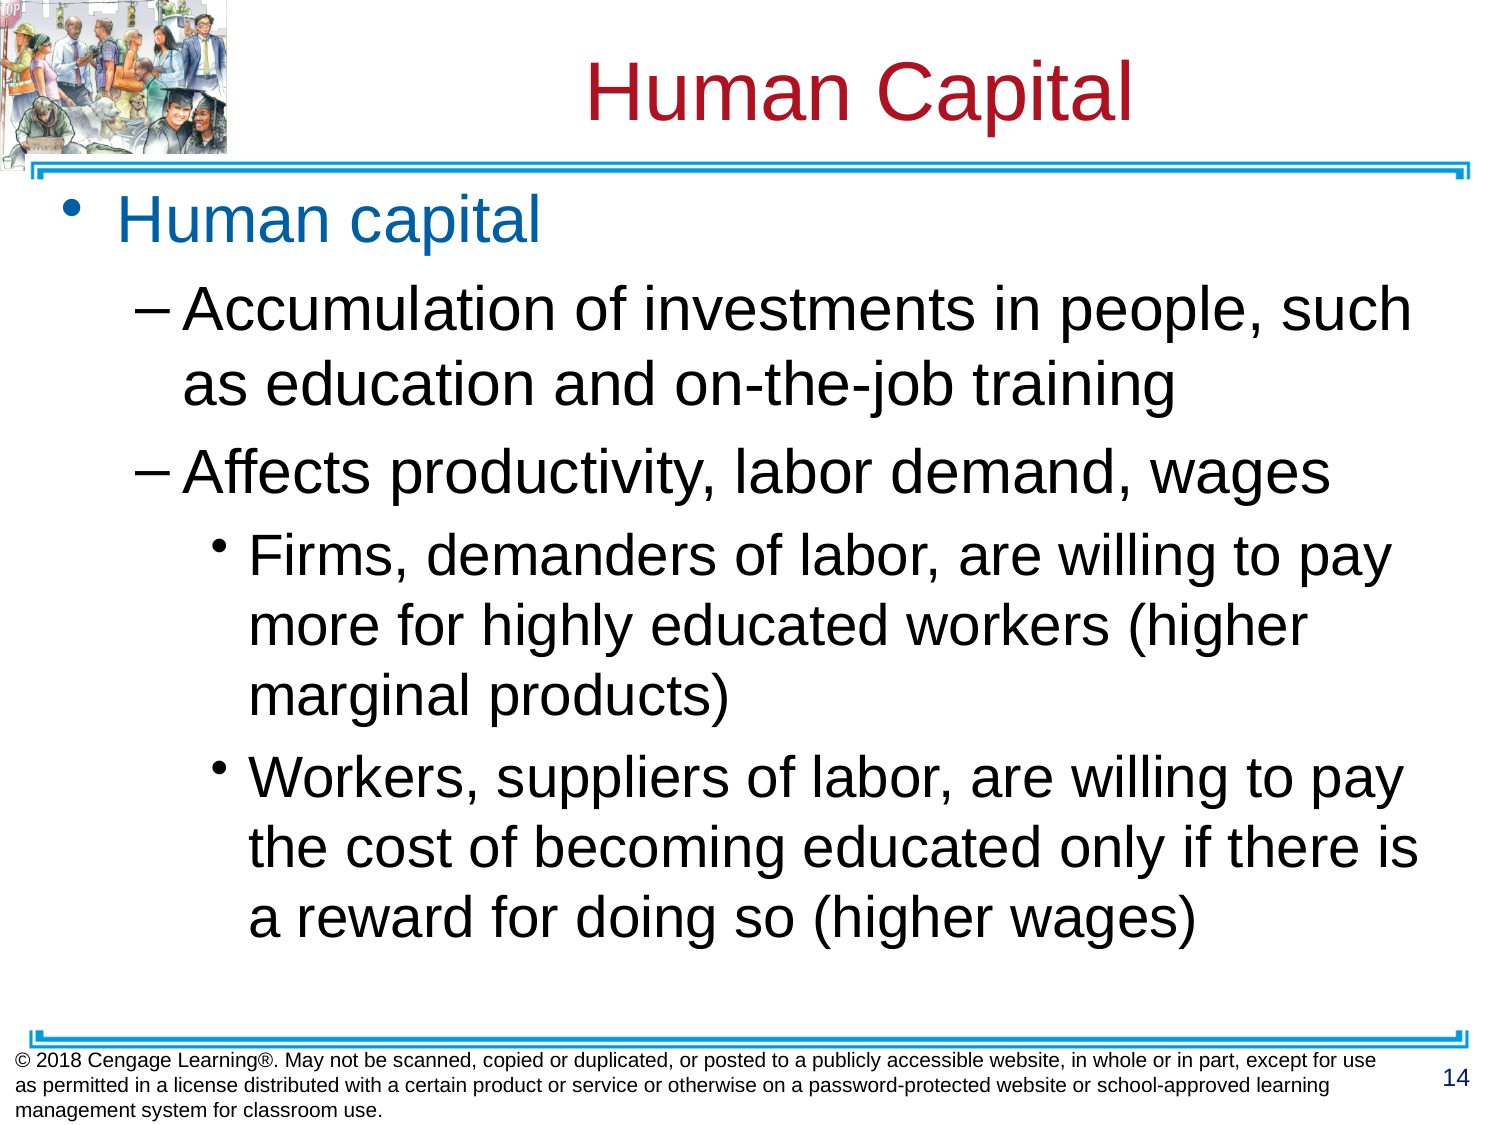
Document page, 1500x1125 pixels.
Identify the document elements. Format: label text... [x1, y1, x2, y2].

picture [1455, 1024, 1475, 1053]
title Human Capital [219, 16, 1500, 158]
footer © 2018 Cengage Learning®. May not be scanned, copied or duplicated, or posted to a publicly accessible website, in whole or in part, except for use as permitted in a license distributed with a certain product or service or otherwise on a password-protected website or school-approved learning management system for classroom use. [0, 1043, 1412, 1125]
list Human capital Accumulation of investments in people, such as education and on-the-job training Affects productivity, labor demand, wages Firms, demanders of labor, are willing to pay more for highly educated workers (higher marginal products) Workers, suppliers of labor, are willing to pay the cost of becoming educated only if there is a reward for doing so (higher wages) [45, 168, 1455, 1055]
slide_number 14 [1412, 1052, 1500, 1117]
picture [25, 1024, 45, 1043]
picture [0, 0, 1475, 186]
